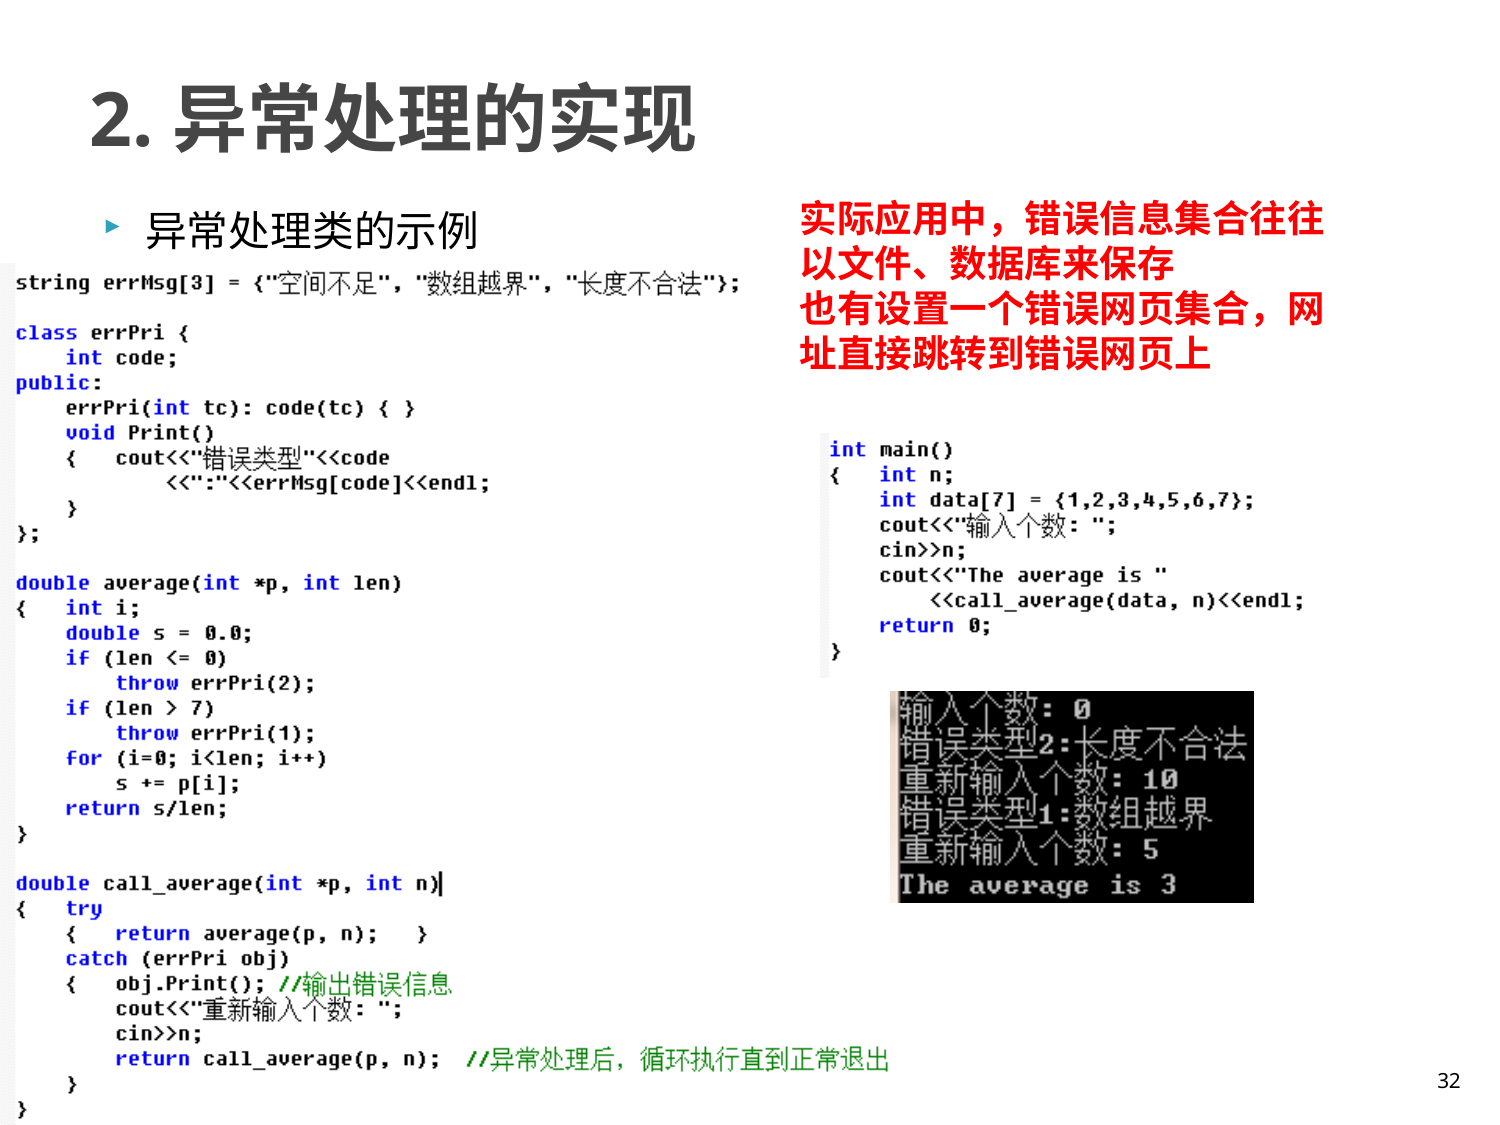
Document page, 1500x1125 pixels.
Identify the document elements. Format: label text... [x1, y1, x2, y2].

title 2.异常处理的实现 [75, 45, 1425, 188]
footer 32 [1089, 1042, 1476, 1103]
picture [0, 263, 1305, 1125]
text_box 实际应用中，错误信息集合往往以文件、数据库来保存 也有设置一个错误网页集合，网址直接跳转到错误网页上 [785, 187, 1371, 428]
list 异常处理类的示例 [70, 187, 716, 259]
